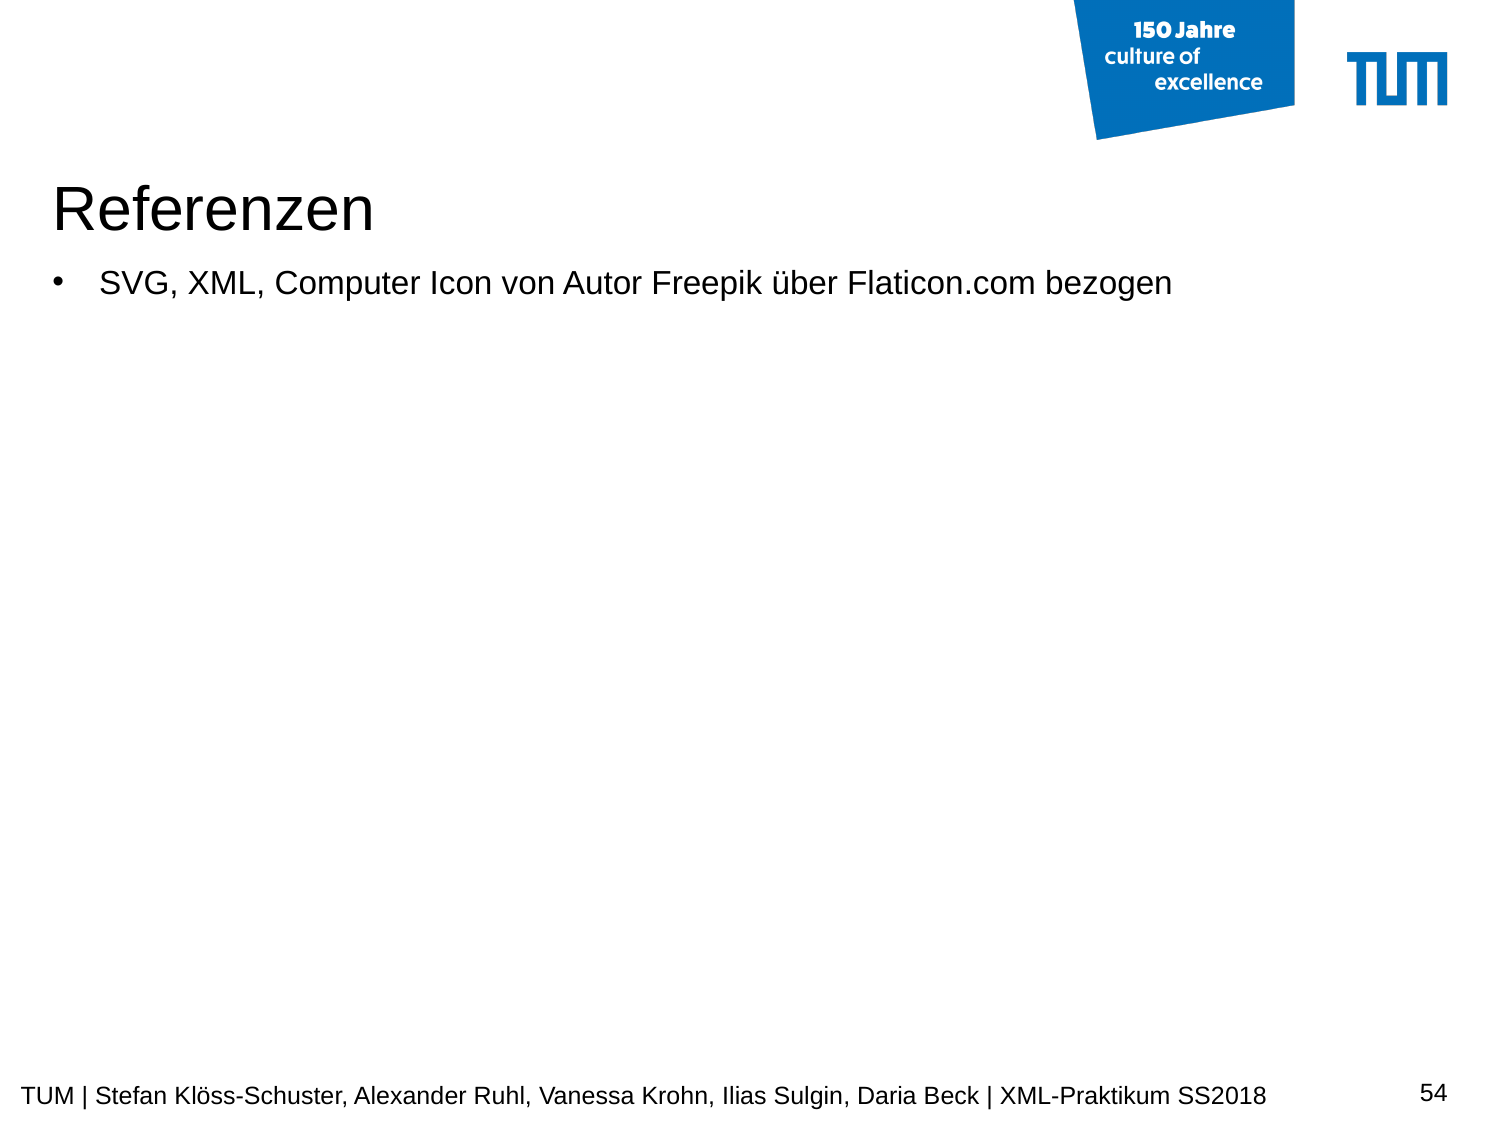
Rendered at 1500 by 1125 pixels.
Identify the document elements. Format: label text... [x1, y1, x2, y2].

text_box TUM | Stefan Klöss-Schuster, Alexander Ruhl, Vanessa Krohn, Ilias Sulgin, Daria Beck | XML-Praktikum SS2018 [17, 1064, 1270, 1125]
title Referenzen [52, 163, 1449, 231]
slide_number ‹#› [1111, 1061, 1448, 1122]
picture [1069, 0, 1500, 158]
text_box SVG, XML, Computer Icon von Autor Freepik über Flaticon.com bezogen [52, 255, 1448, 298]
